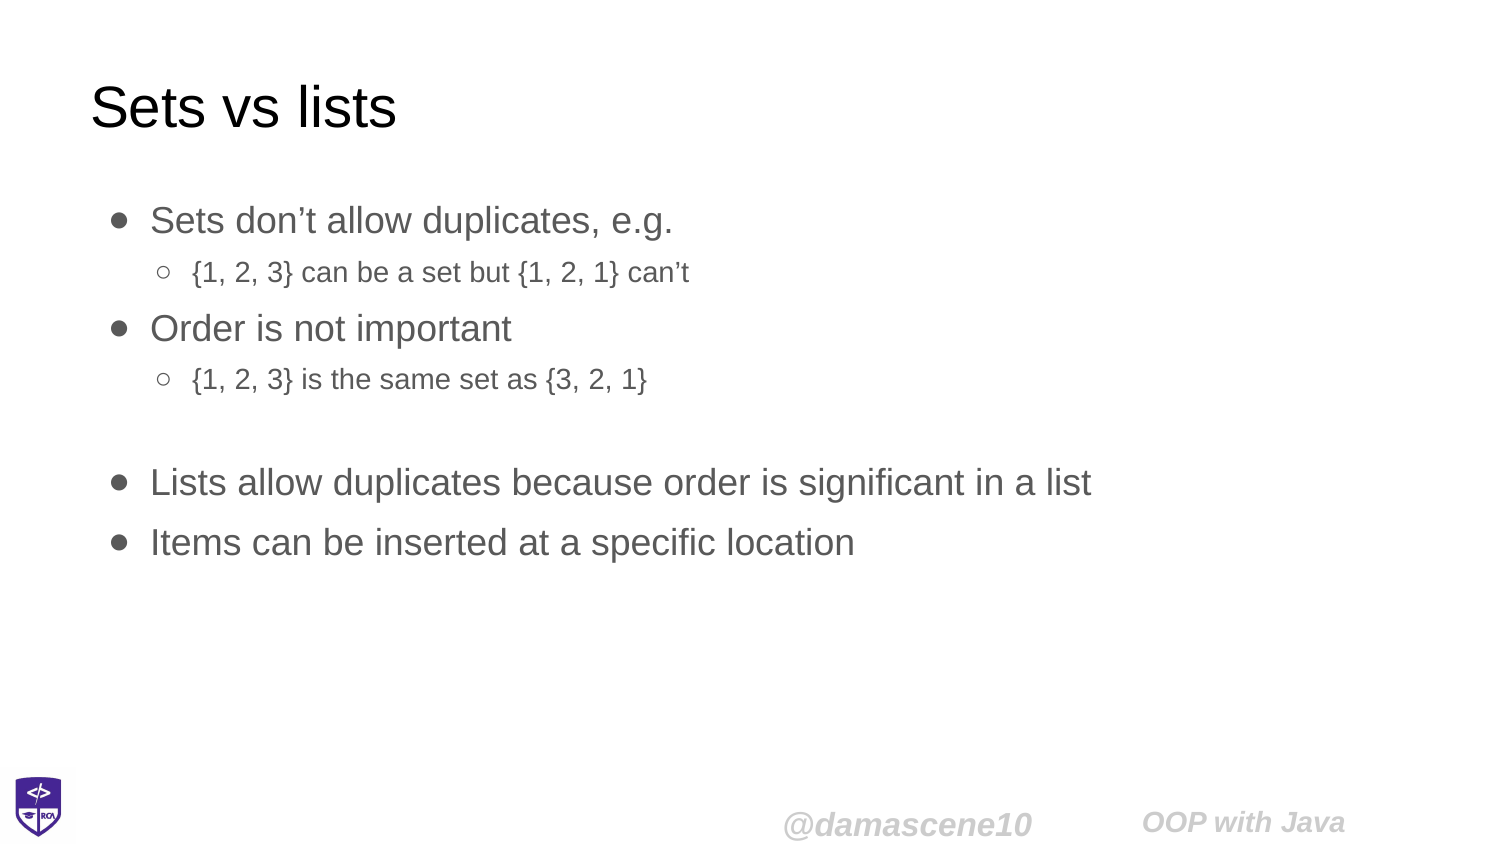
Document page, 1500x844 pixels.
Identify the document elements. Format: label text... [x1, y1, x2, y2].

picture [0, 767, 76, 844]
list Sets don’t allow duplicates, e.g. {1, 2, 3} can be a set but {1, 2, 1} can’t Order is not important {1, 2, 3} is the same set as {3, 2, 1} Lists allow duplicates because order is significant in a list Items can be inserted at a specific location [75, 182, 1425, 740]
title Sets vs lists [75, 33, 1425, 175]
